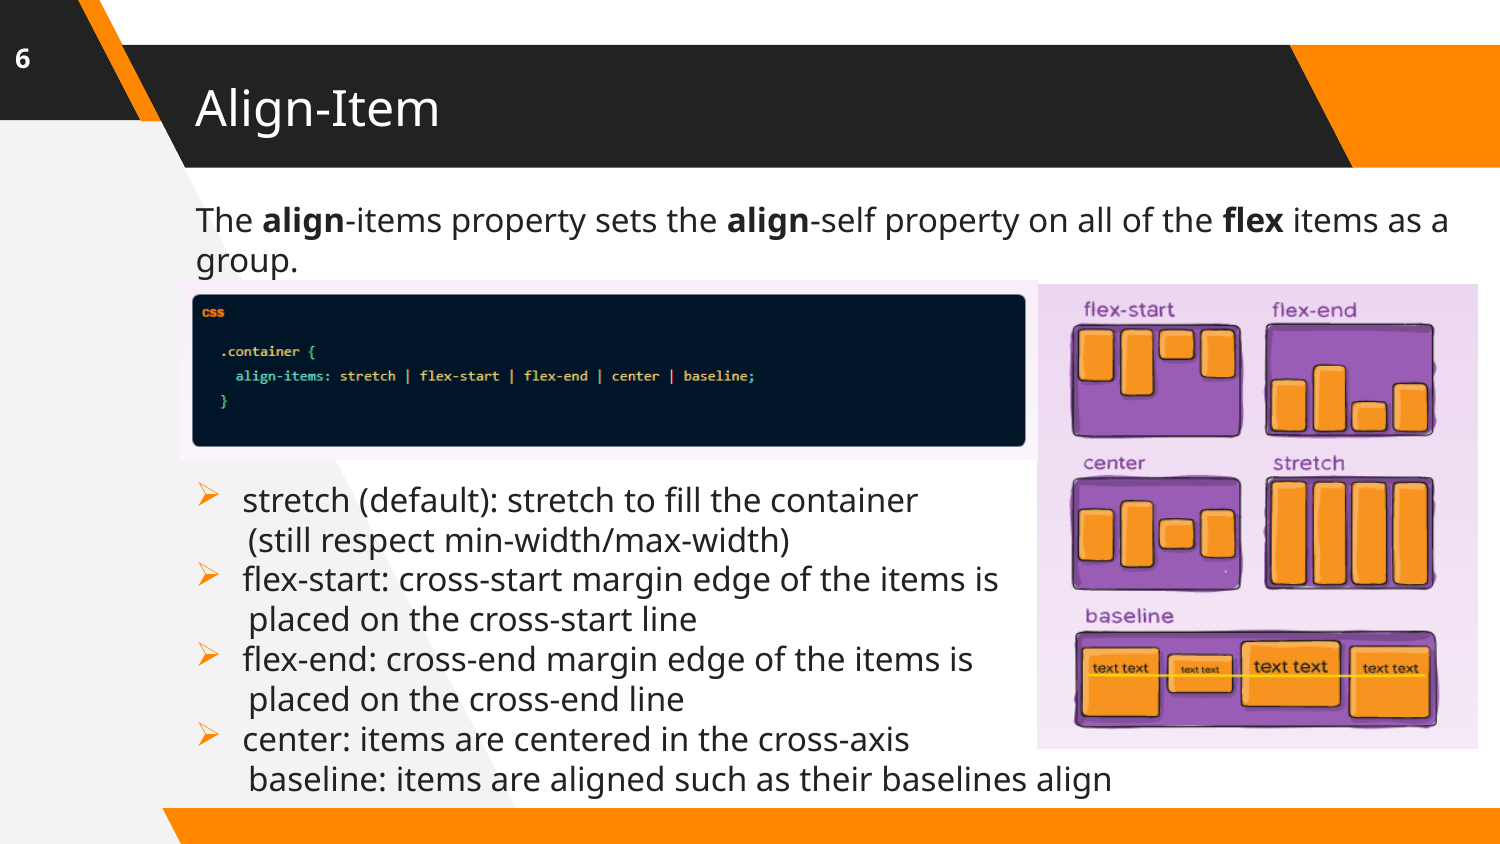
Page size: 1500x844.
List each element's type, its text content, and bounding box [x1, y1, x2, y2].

title Align-Item [180, 44, 1424, 168]
picture [180, 280, 1479, 749]
slide_number 6 [0, 0, 98, 121]
list The align-items property sets the align-self property on all of the flex items as a group. stretch (default): stretch to fill the container (still respect min-width/max-width) flex-start: cross-start margin edge of the items is placed on the cross-start line flex-end: cross-end margin edge of the items is placed on the cross-end line center: items are centered in the cross-axis baseline: items are aligned such as their baselines align [180, 184, 1488, 796]
